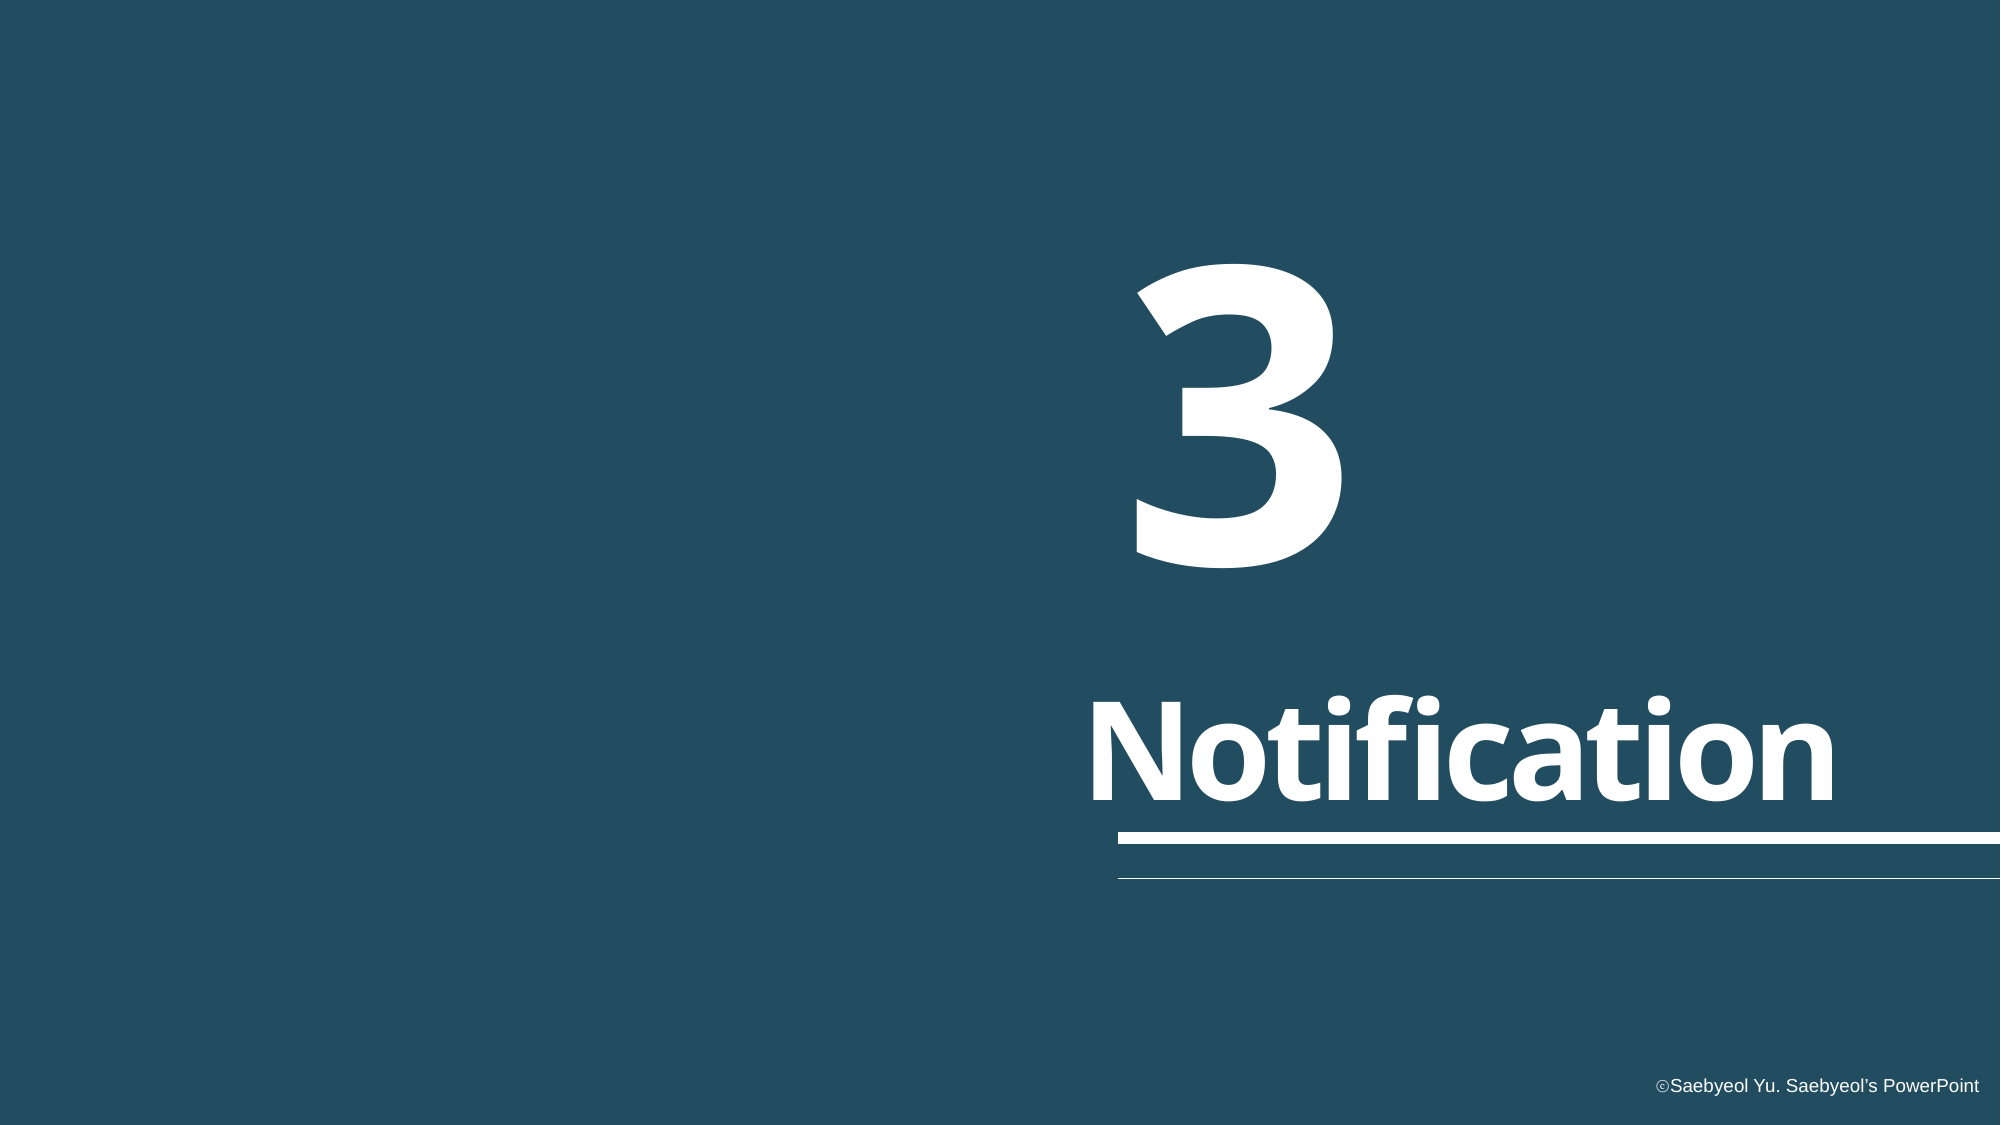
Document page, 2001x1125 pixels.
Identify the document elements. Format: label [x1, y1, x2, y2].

text_box [1118, 143, 2000, 879]
